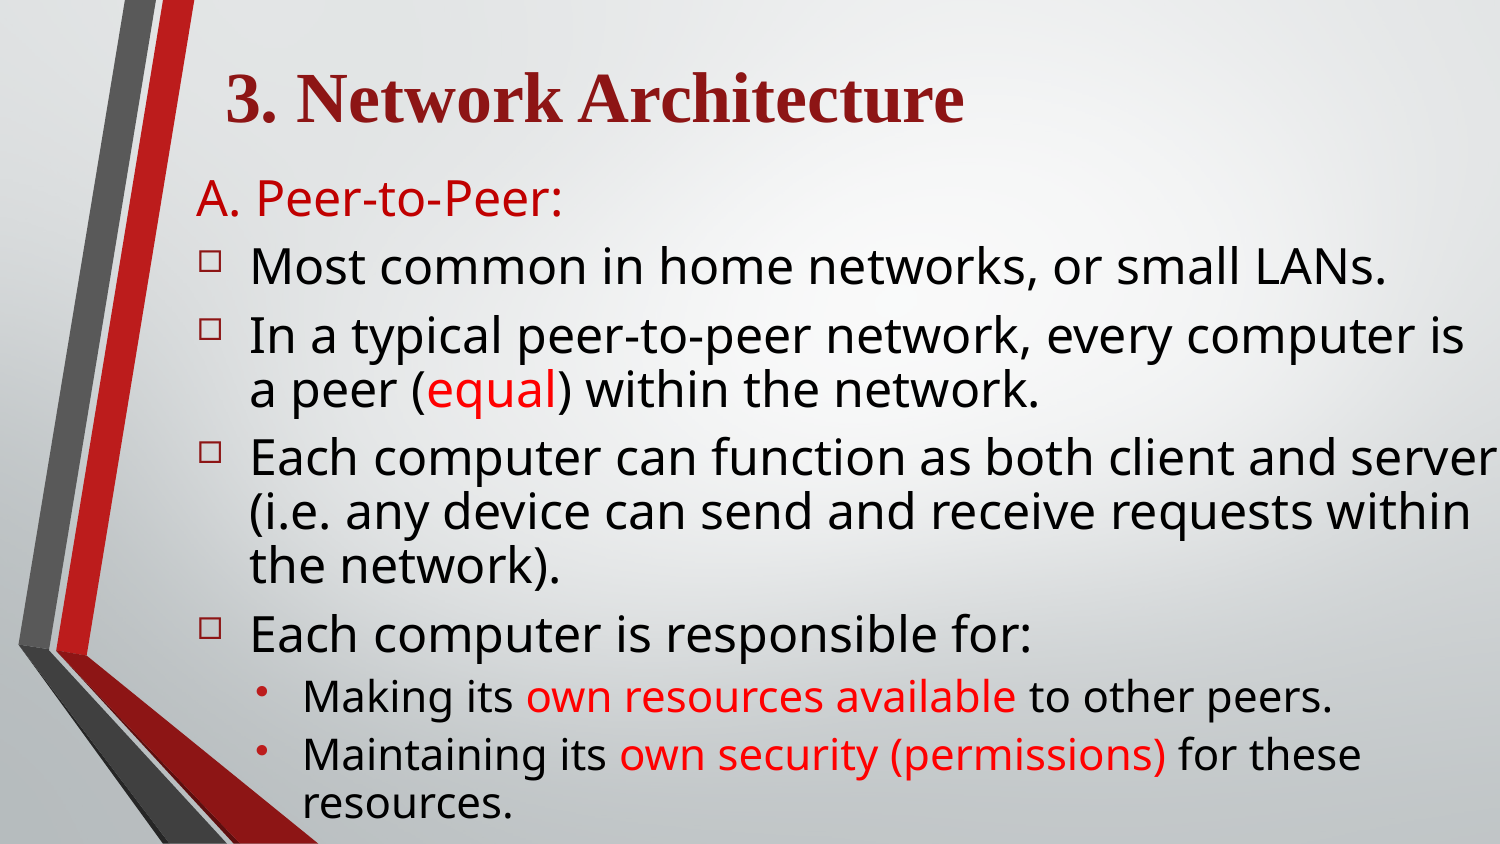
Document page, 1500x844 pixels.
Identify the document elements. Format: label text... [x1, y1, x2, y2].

text_box A. Peer-to-Peer: Most common in home networks, or small LANs. In a typical peer-to-peer network, every computer is a peer (equal) within the network. Each computer can function as both client and server (i.e. any device can send and receive requests within the network). Each computer is responsible for: Making its own resources available to other peers. Maintaining its own security (permissions) for these resources. [182, 159, 1500, 822]
text_box 3. Network Architecture [225, 46, 1500, 140]
